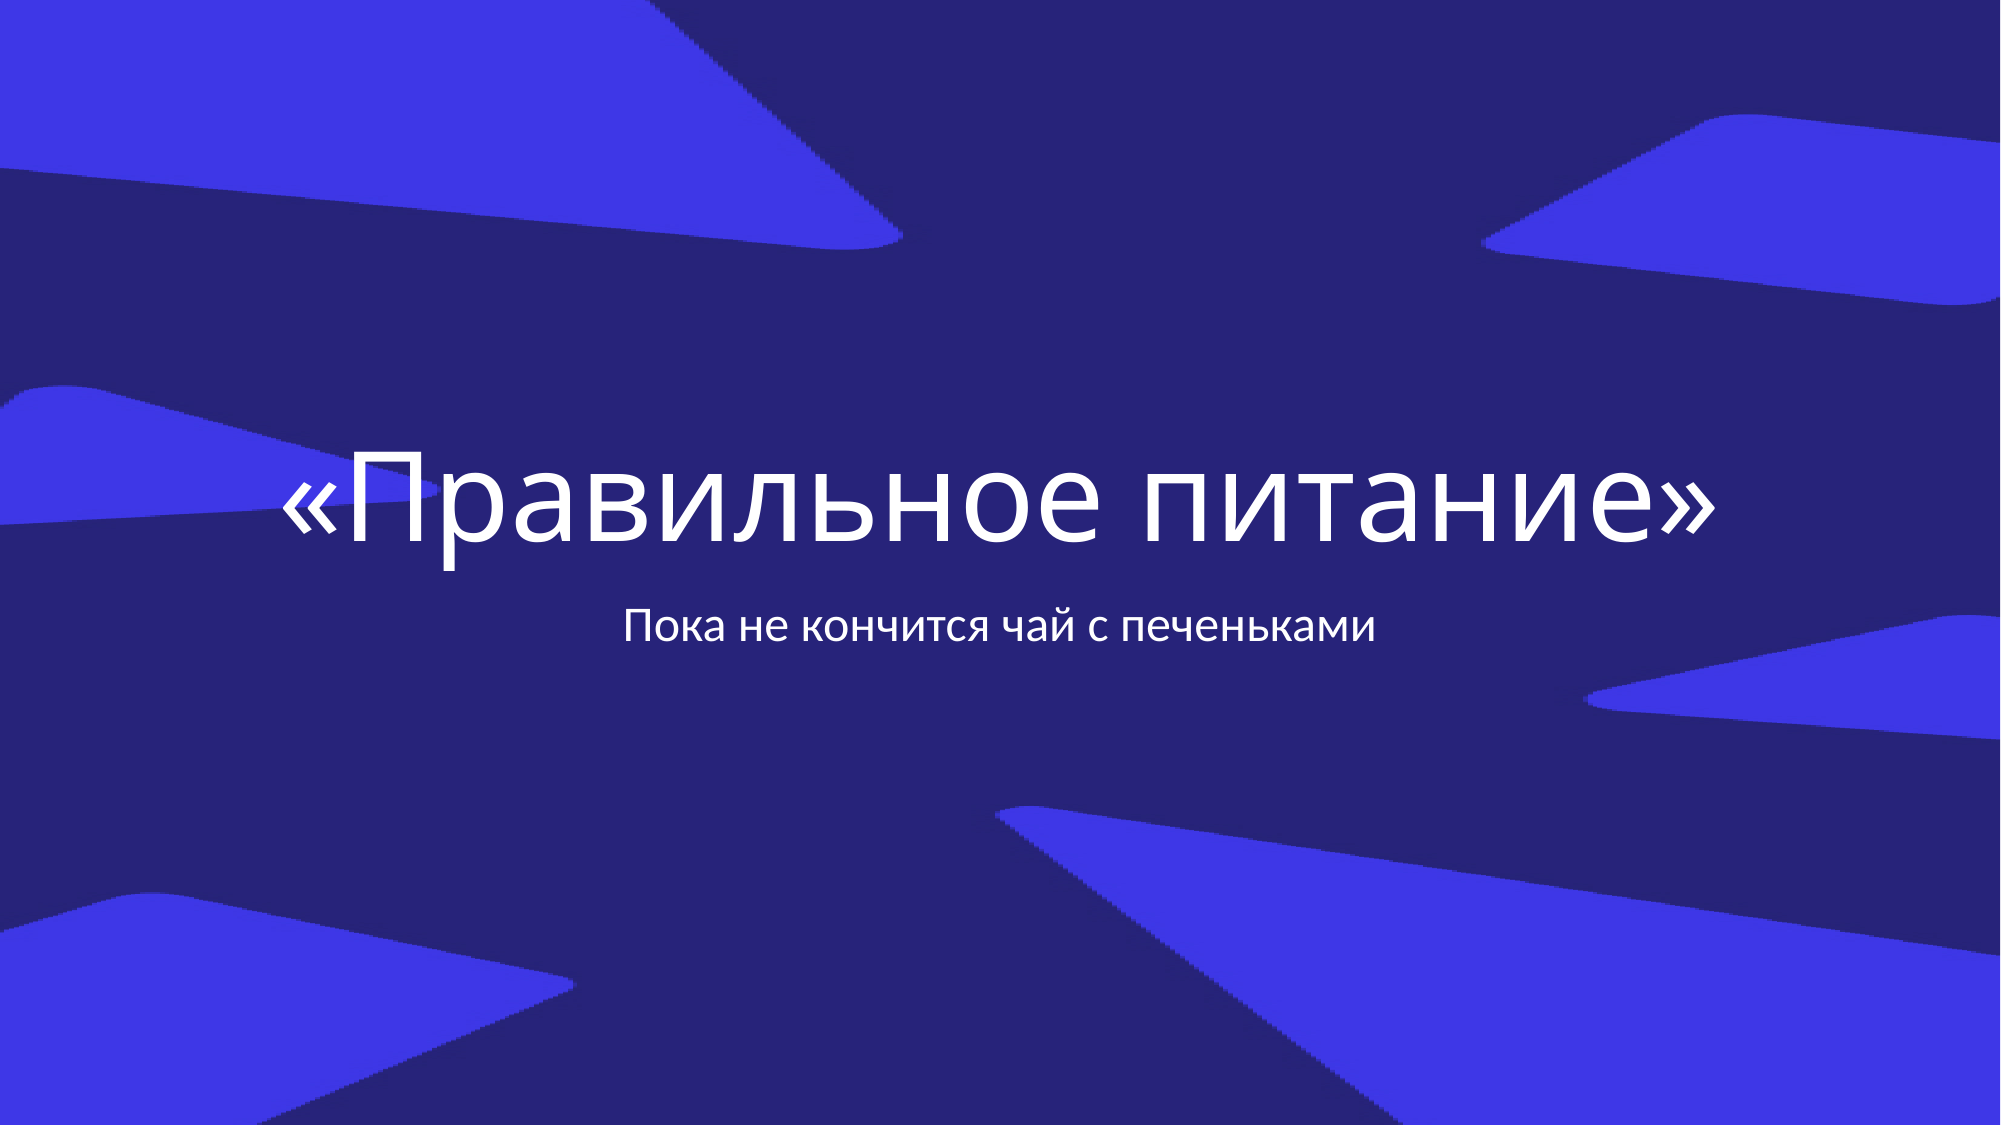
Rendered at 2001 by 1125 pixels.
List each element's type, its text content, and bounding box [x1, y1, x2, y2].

title «Правильное питание» [249, 184, 1750, 576]
subtitle Пока не кончится чай с печеньками [249, 590, 1750, 863]
picture [0, 0, 2001, 1125]
